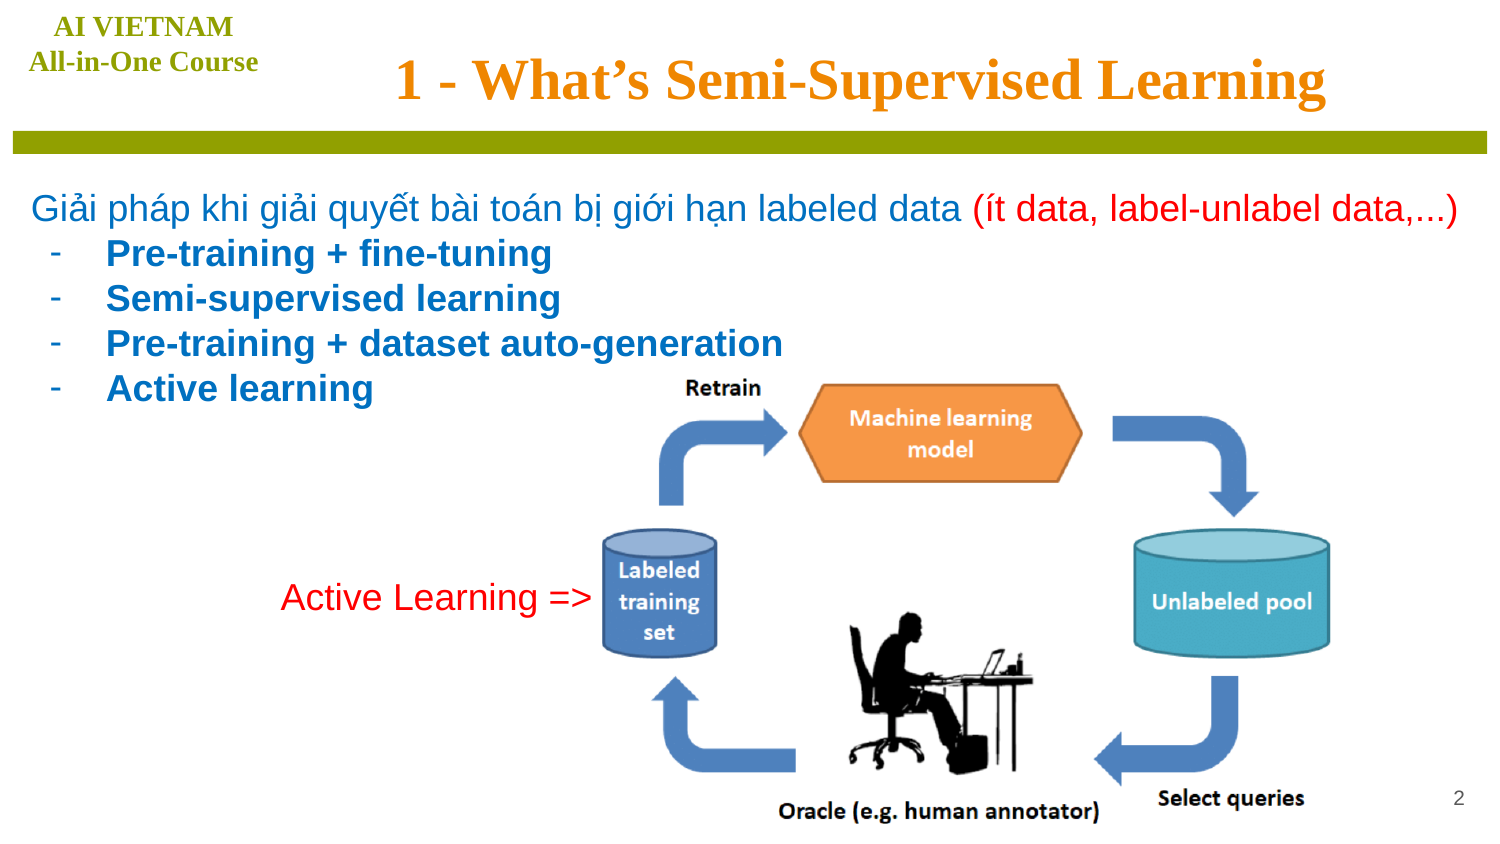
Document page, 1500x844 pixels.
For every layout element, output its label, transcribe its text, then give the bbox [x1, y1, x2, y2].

text_box Active Learning => [265, 558, 594, 644]
slide_number ‹#› [1389, 764, 1480, 830]
text_box AI VIETNAM All-in-One Course [12, 0, 275, 86]
title 1 - What’s Semi-Supervised Learning [357, 26, 1366, 120]
text_box Giải pháp khi giải quyết bài toán bị giới hạn labeled data (ít data, label-unlabel data,...) Pre-training + fine-tuning Semi-supervised learning Pre-training + dataset auto-generation Active learning [15, 169, 1488, 793]
text_box [12, 130, 1488, 154]
picture [599, 374, 1334, 828]
